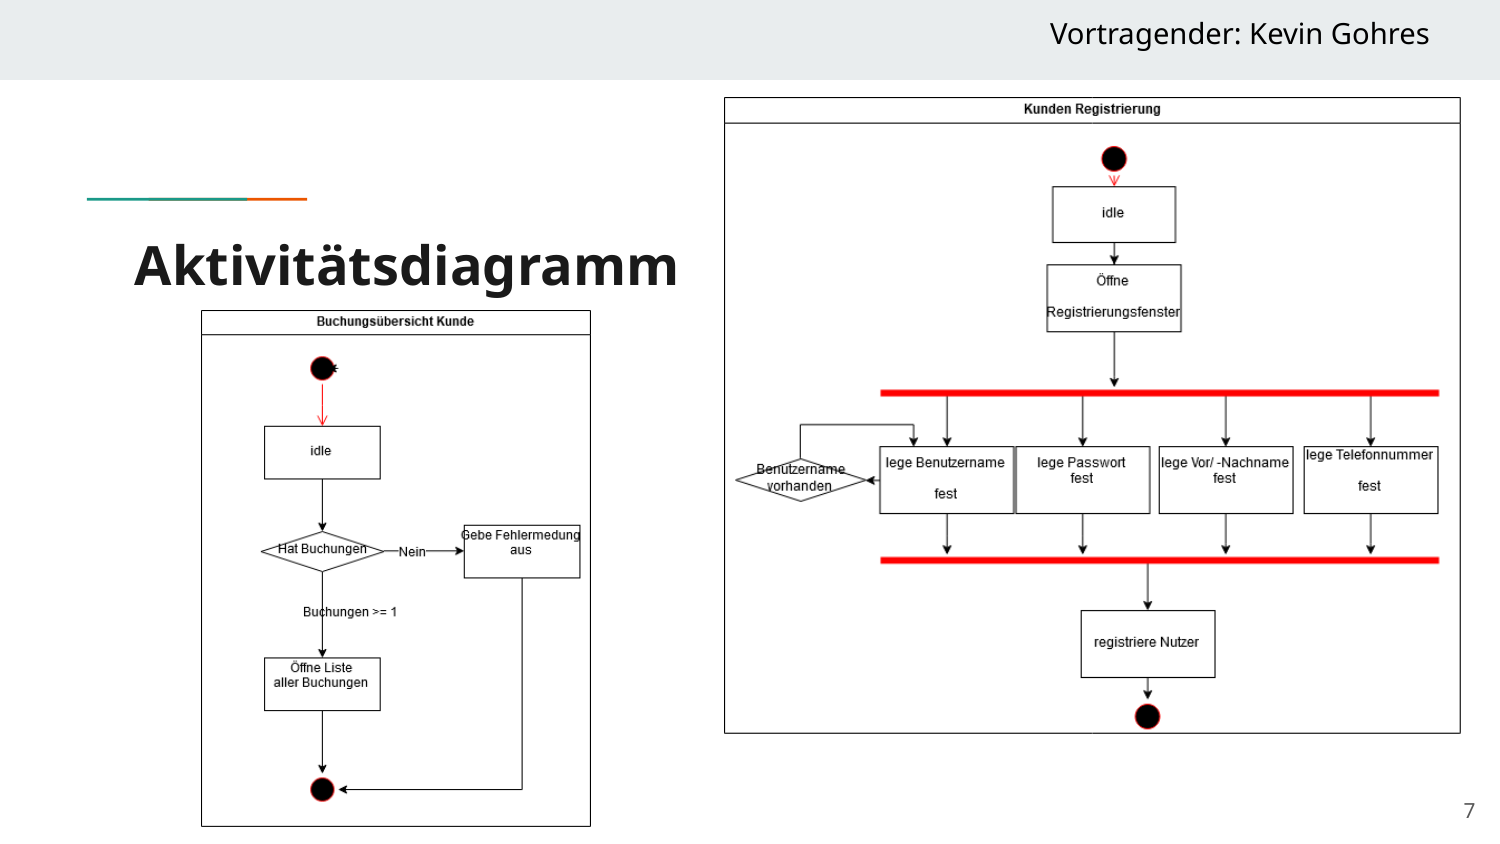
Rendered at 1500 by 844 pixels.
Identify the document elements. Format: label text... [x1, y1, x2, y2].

text_box Vortragender: Kevin Gohres [1035, 0, 1500, 81]
title Aktivitätsdiagramm [119, 216, 718, 305]
slide_number ‹#› [1400, 779, 1491, 844]
picture [200, 310, 591, 828]
picture [723, 96, 1462, 736]
